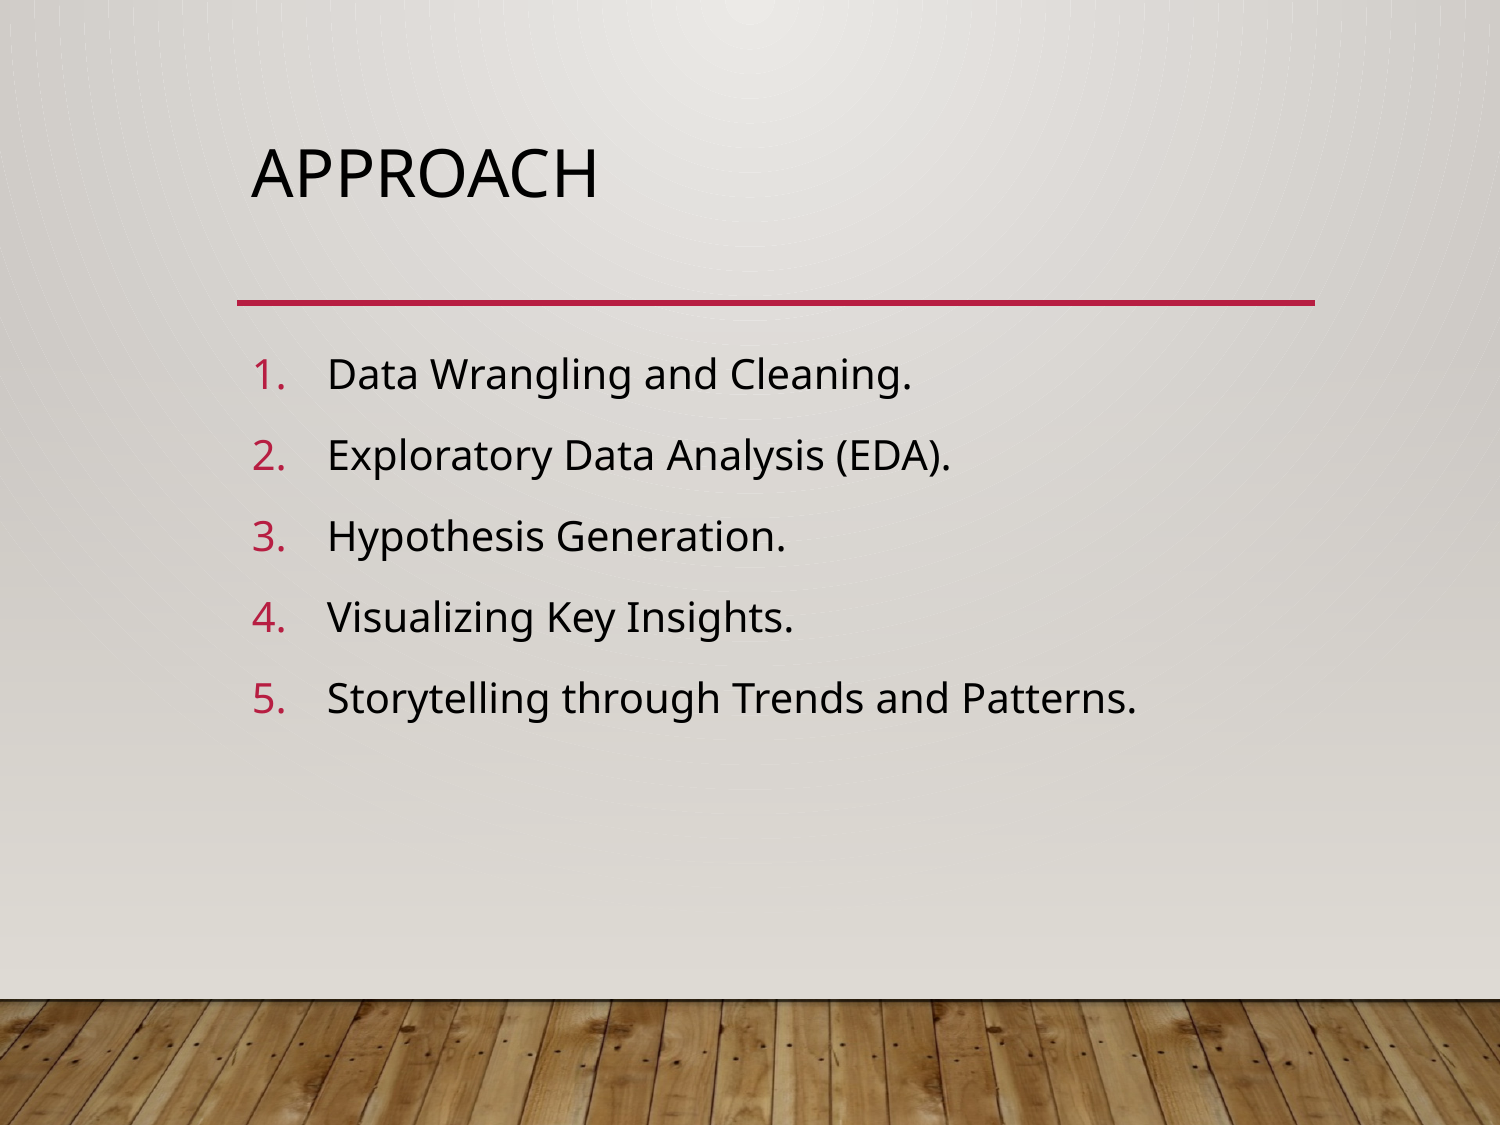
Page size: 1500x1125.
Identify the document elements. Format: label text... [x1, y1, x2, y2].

title Approach [236, 131, 1315, 305]
picture [0, 999, 1500, 1125]
list Data Wrangling and Cleaning. Exploratory Data Analysis (EDA). Hypothesis Generation. Visualizing Key Insights. Storytelling through Trends and Patterns. [236, 330, 1315, 897]
